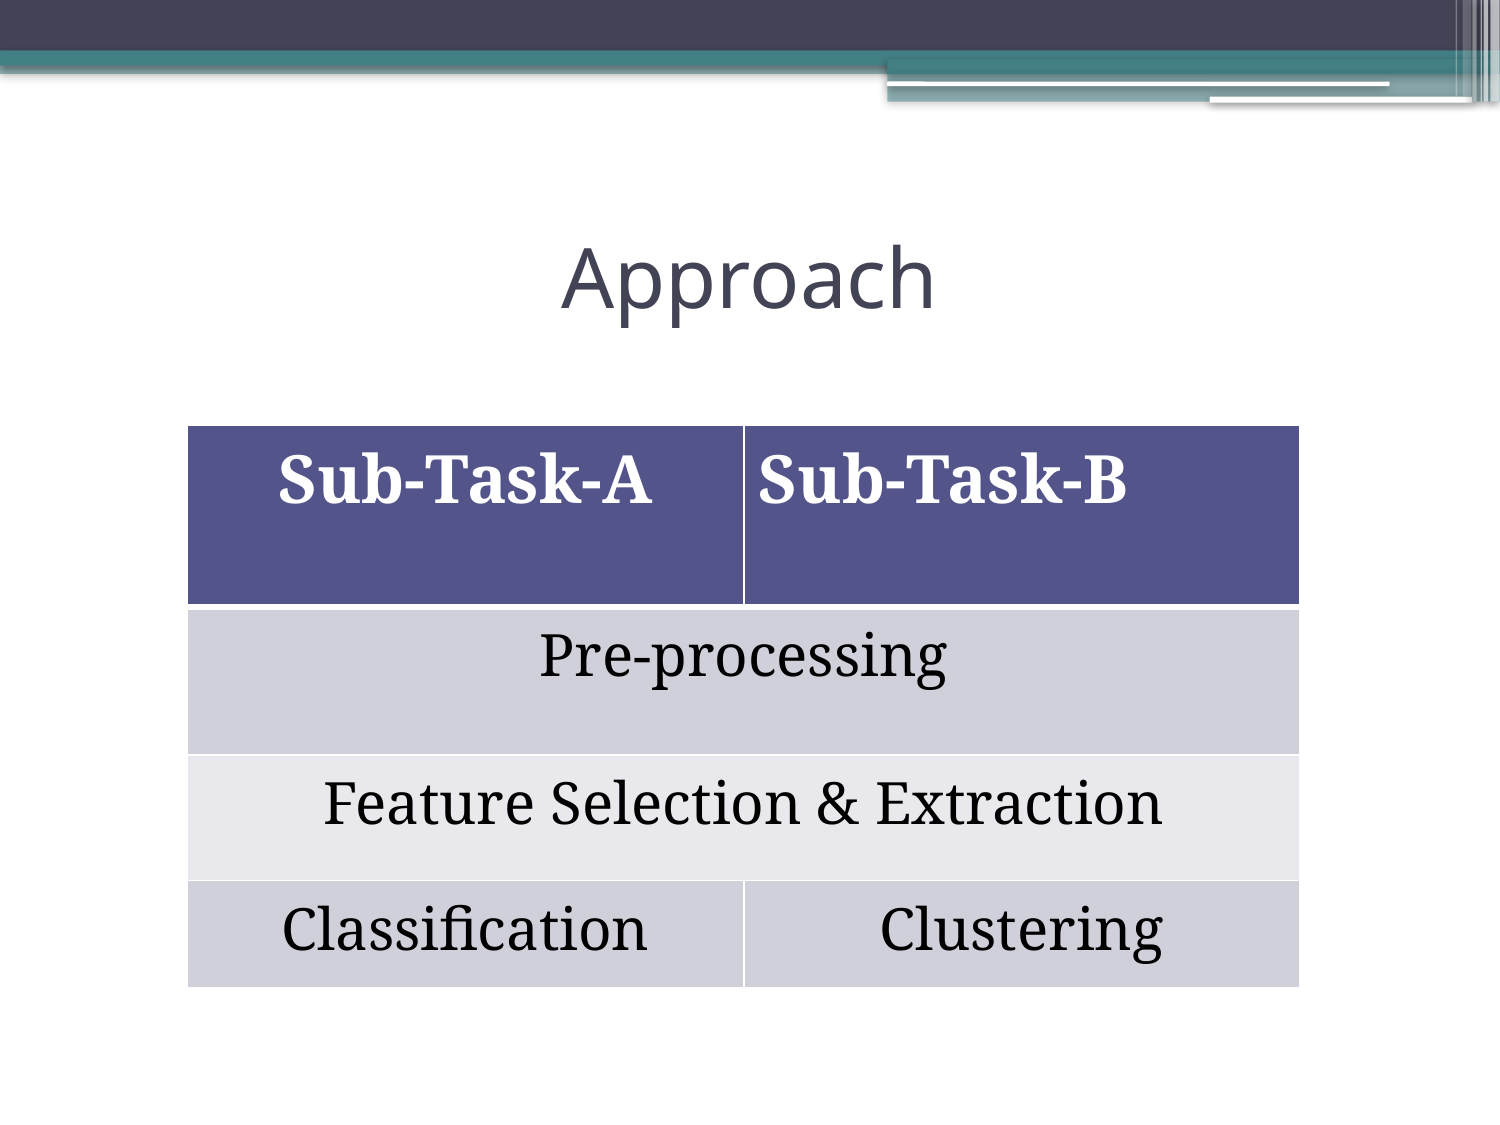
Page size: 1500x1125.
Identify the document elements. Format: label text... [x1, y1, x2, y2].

table_header Sub-Task-B [745, 426, 1299, 604]
title Approach [75, 187, 1425, 363]
table_cell Clustering [745, 881, 1299, 987]
table_header Sub-Task-A [188, 426, 743, 604]
table_cell Pre-processing [188, 610, 1299, 754]
table_cell Feature Selection & Extraction [188, 756, 1299, 880]
table_cell Classification [188, 881, 743, 987]
list [75, 368, 1425, 1079]
